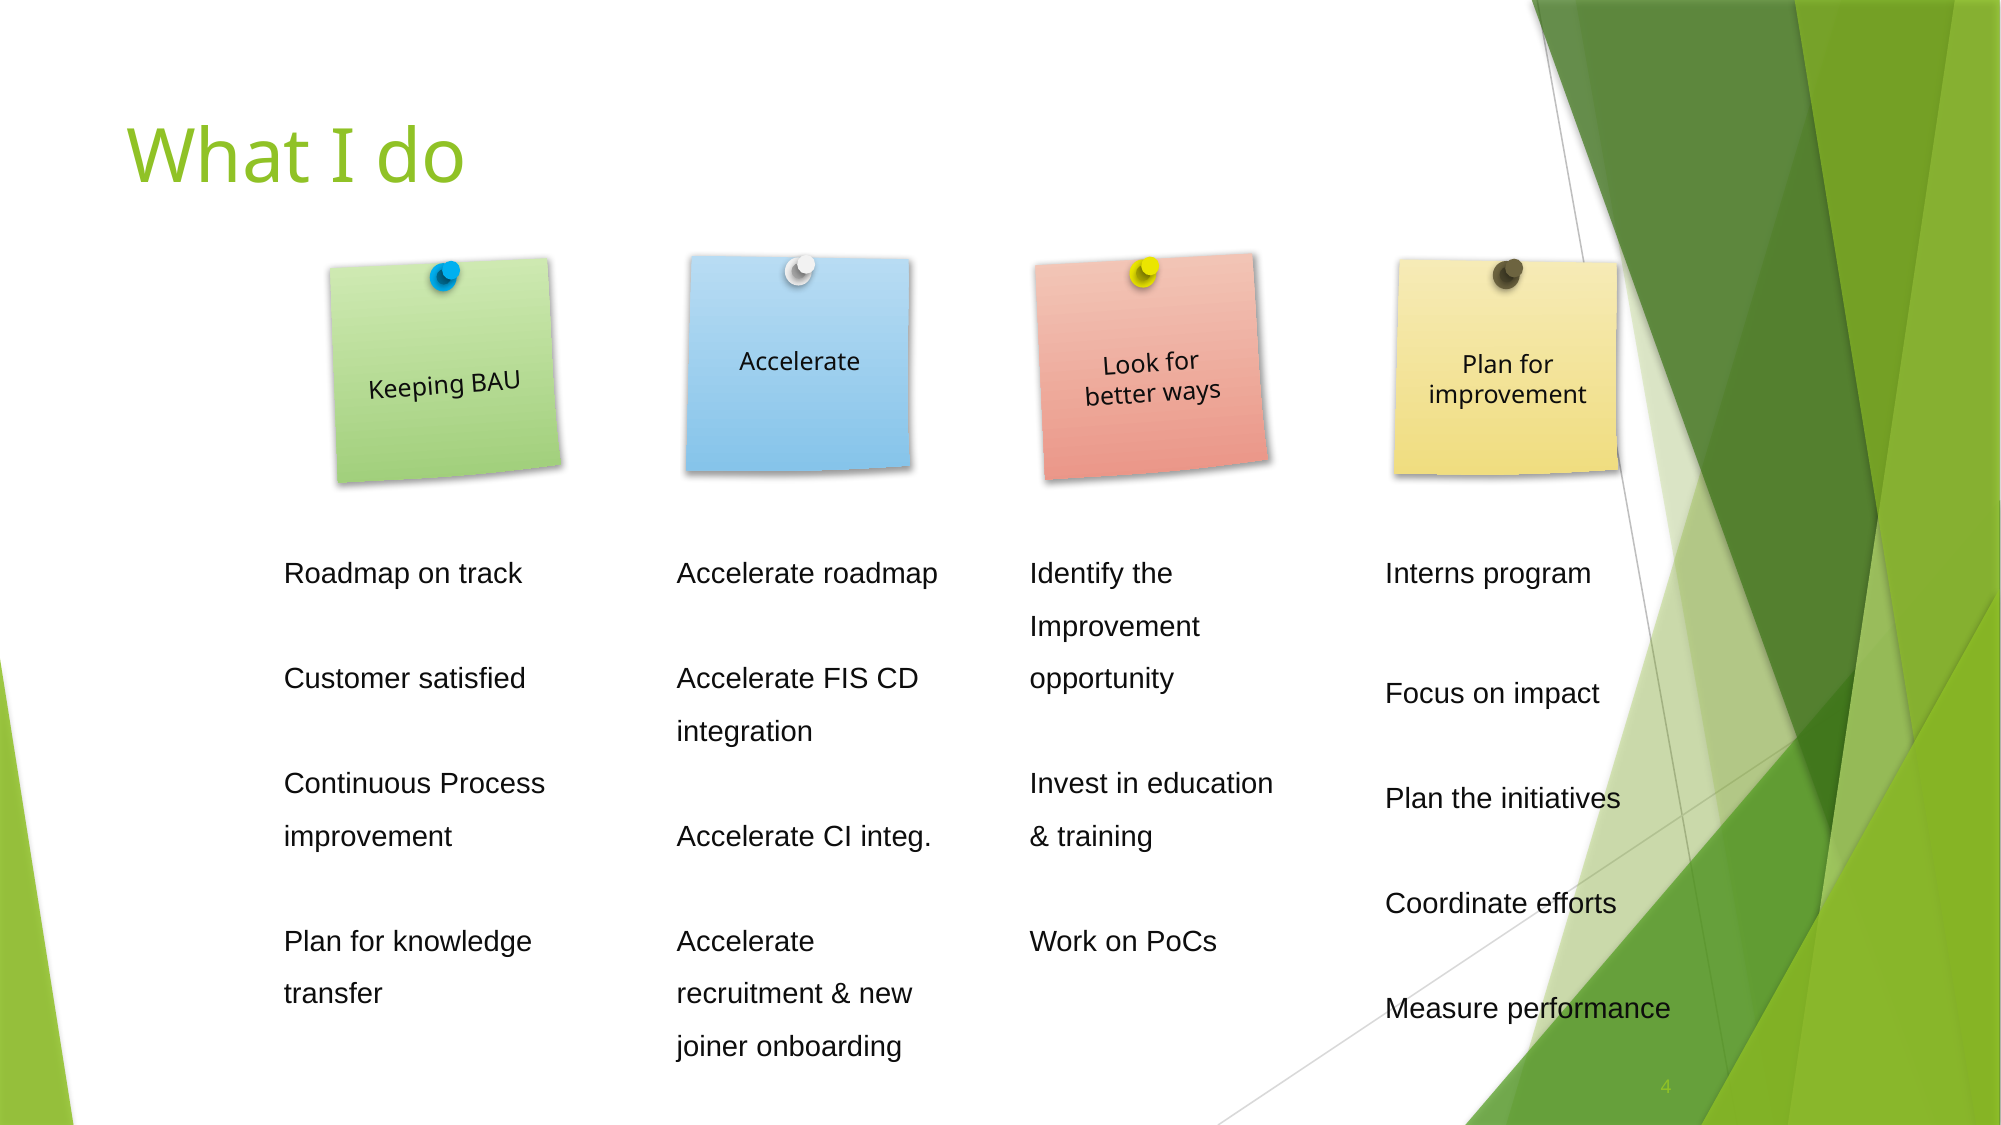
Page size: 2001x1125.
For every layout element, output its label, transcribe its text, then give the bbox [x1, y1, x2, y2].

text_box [1128, 256, 1161, 289]
text_box Keeping BAU [343, 354, 547, 414]
title What I do [111, 99, 1522, 317]
slide_number 4 [1609, 1072, 1687, 1103]
text_box [1033, 251, 1270, 482]
text_box [684, 254, 912, 473]
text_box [1492, 258, 1524, 290]
text_box Interns program Focus on impact Plan the initiatives Coordinate efforts Measure performance [1370, 529, 1731, 1032]
text_box Accelerate roadmap Accelerate FIS CD integration Accelerate CI integ. Accelerate recruitment & new joiner onboarding [661, 529, 957, 1125]
text_box Plan for improvement [1407, 341, 1609, 417]
text_box Accelerate [699, 338, 901, 383]
text_box Identify the Improvement opportunity Invest in education & training Work on PoCs [1014, 529, 1312, 1085]
text_box [1392, 257, 1620, 476]
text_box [429, 260, 461, 292]
text_box Roadmap on track Customer satisfied Continuous Process improvement Plan for knowledge transfer [269, 529, 630, 1017]
text_box [328, 256, 563, 485]
text_box Look for better ways [1049, 332, 1255, 422]
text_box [784, 254, 816, 287]
